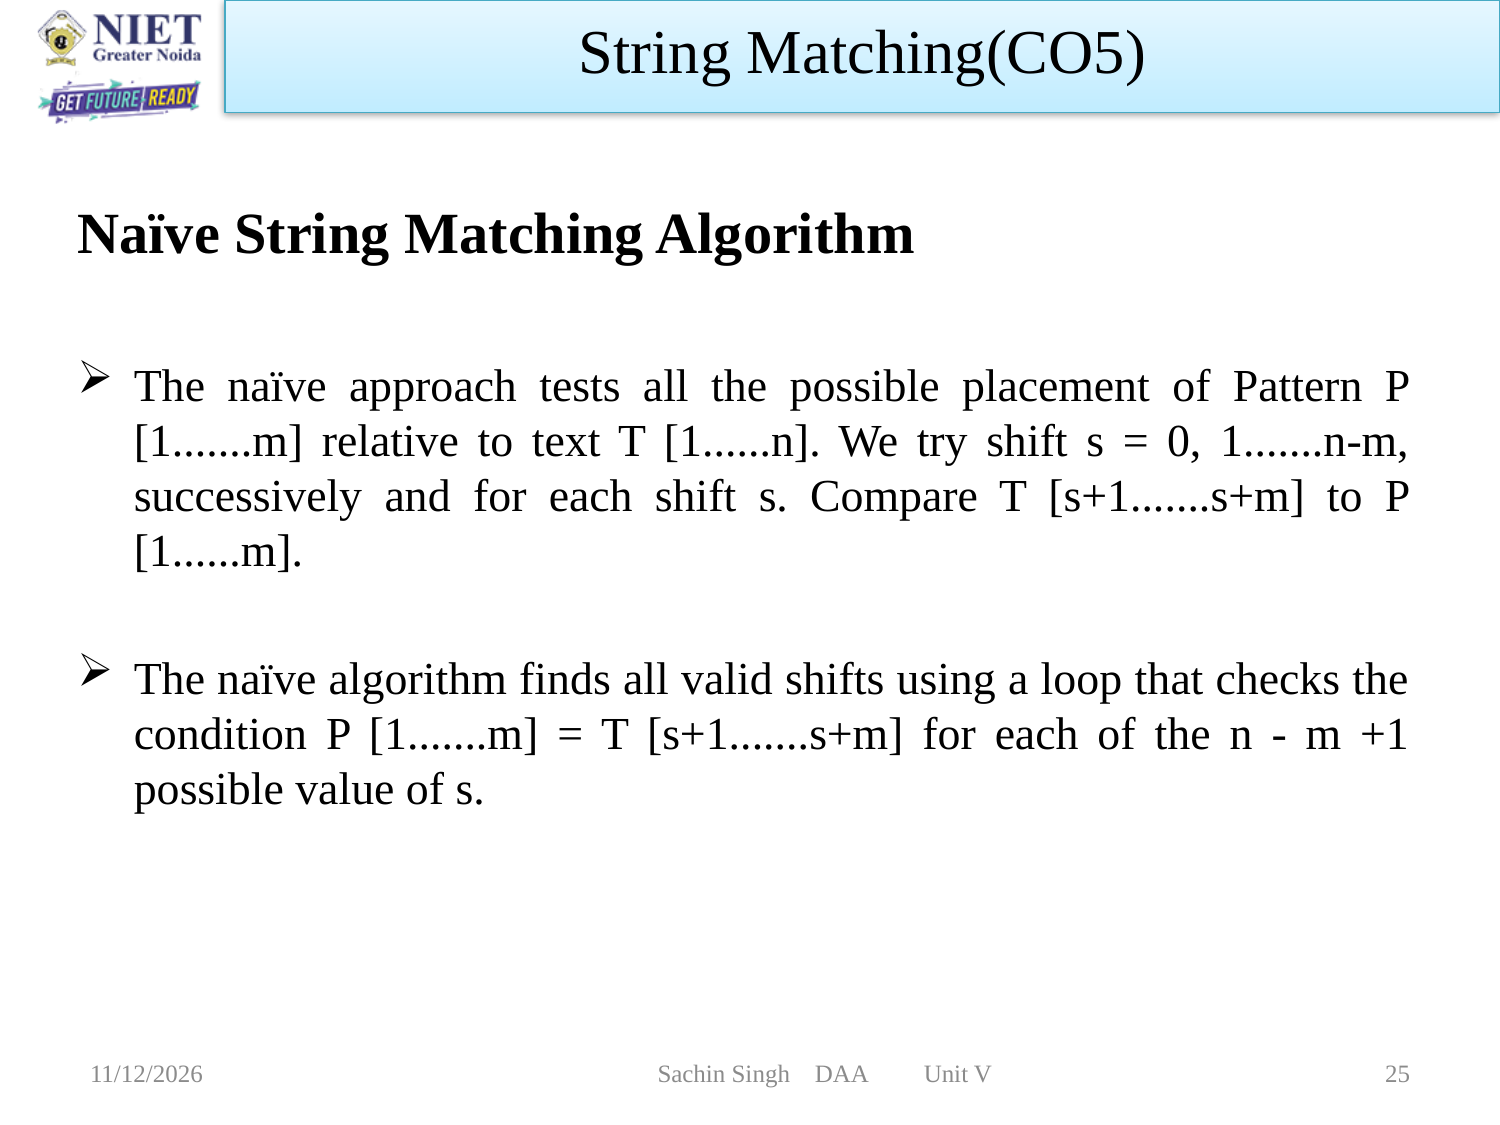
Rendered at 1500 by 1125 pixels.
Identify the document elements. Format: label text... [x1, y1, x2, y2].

picture [0, 0, 238, 135]
list Naïve String Matching Algorithm The naïve approach tests all the possible placement of Pattern P [1.......m] relative to text T [1......n]. We try shift s = 0, 1.......n-m, successively and for each shift s. Compare T [s+1.......s+m] to P [1......m]. The naïve algorithm finds all valid shifts using a loop that checks the condition P [1.......m] = T [s+1.......s+m] for each of the n - m +1 possible value of s. [62, 187, 1425, 988]
footer Sachin Singh DAA Unit V [412, 1042, 1238, 1103]
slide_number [75, 1042, 412, 1103]
text_box String Matching(CO5) [238, 0, 1500, 113]
slide_number 25 [1238, 1042, 1425, 1103]
